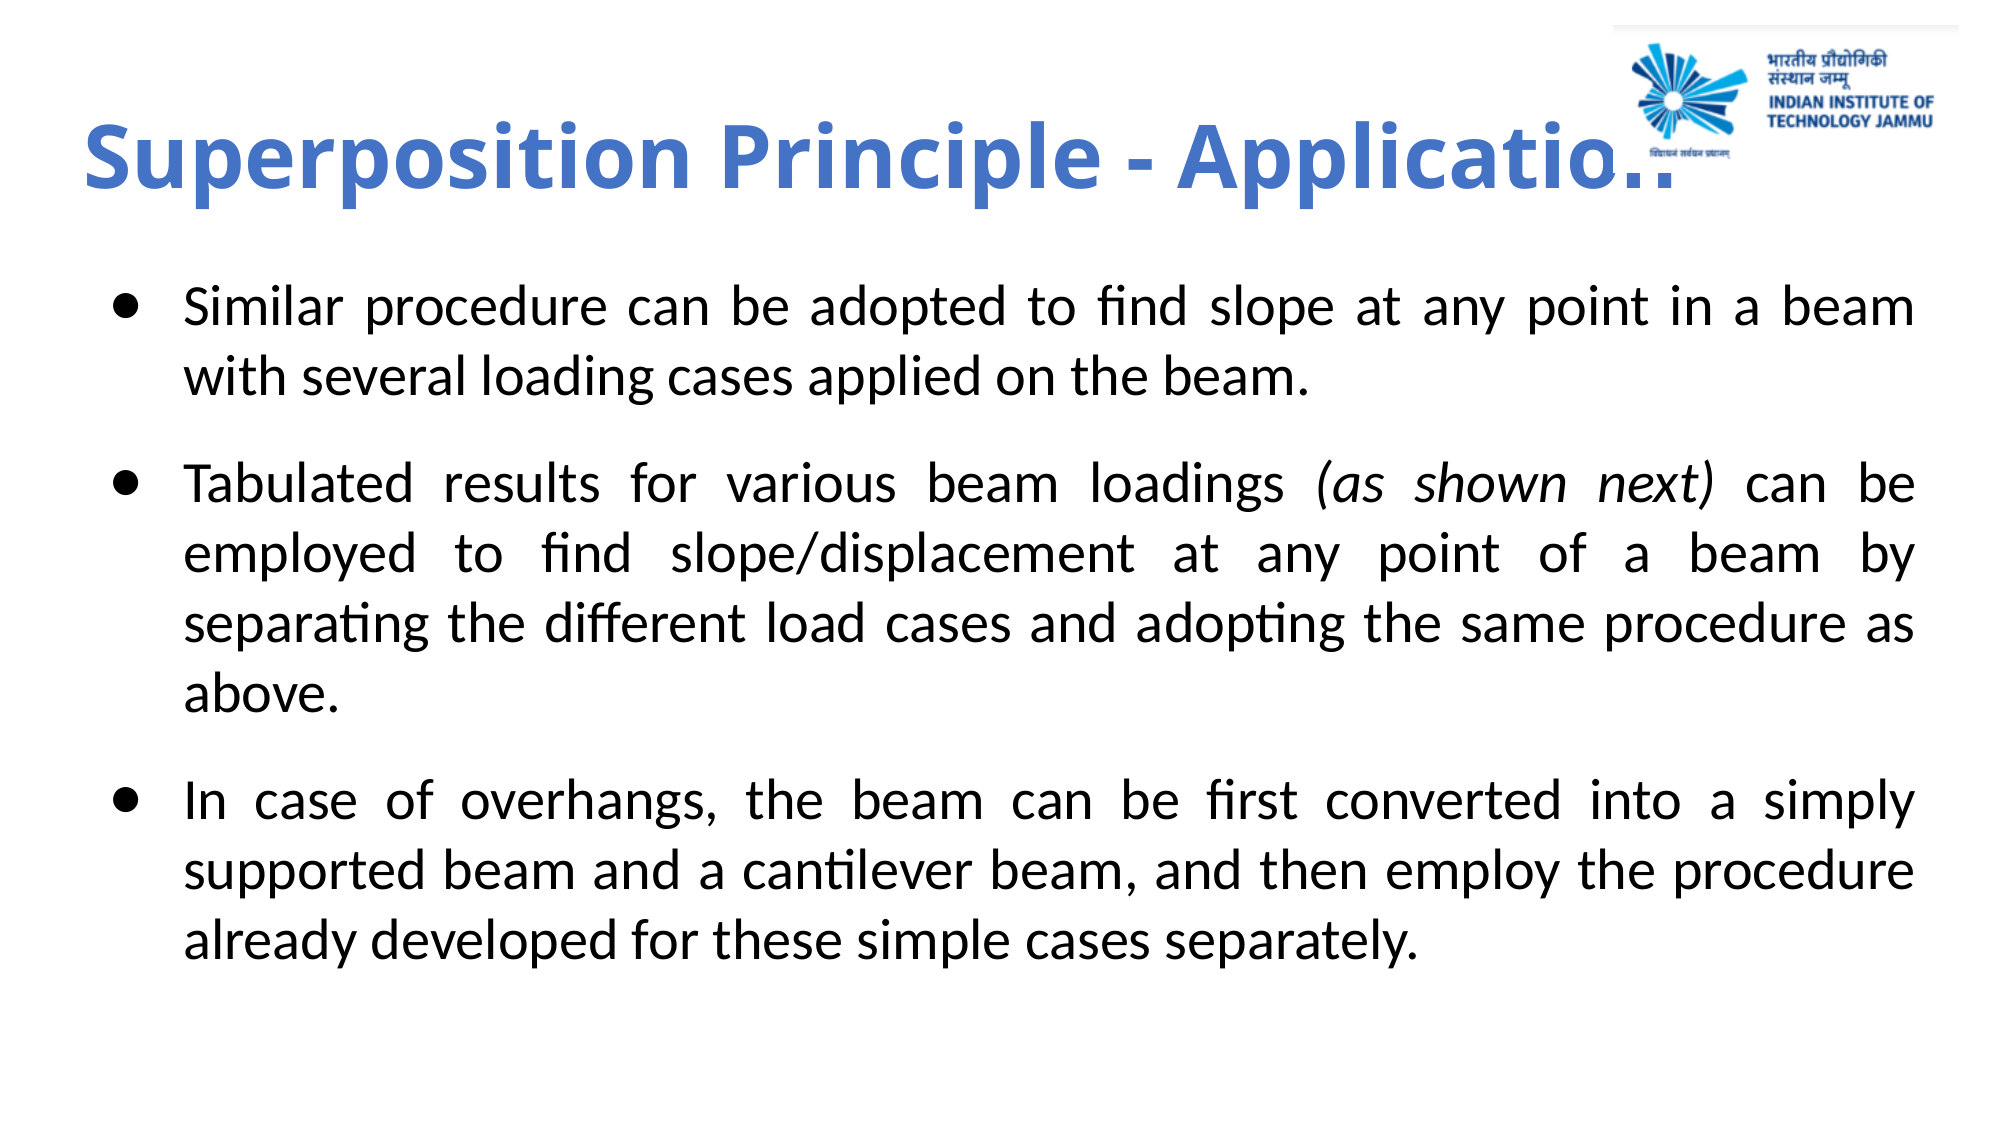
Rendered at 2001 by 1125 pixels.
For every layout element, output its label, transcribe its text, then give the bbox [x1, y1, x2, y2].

list Similar procedure can be adopted to find slope at any point in a beam with several loading cases applied on the beam. Tabulated results for various beam loadings (as shown next) can be employed to find slope/displacement at any point of a beam by separating the different load cases and adopting the same procedure as above. In case of overhangs, the beam can be first converted into a simply supported beam and a cantilever beam, and then employ the procedure already developed for these simple cases separately. [68, 252, 1932, 1000]
title Superposition Principle - Application [68, 97, 1932, 223]
picture [1613, 25, 1959, 173]
